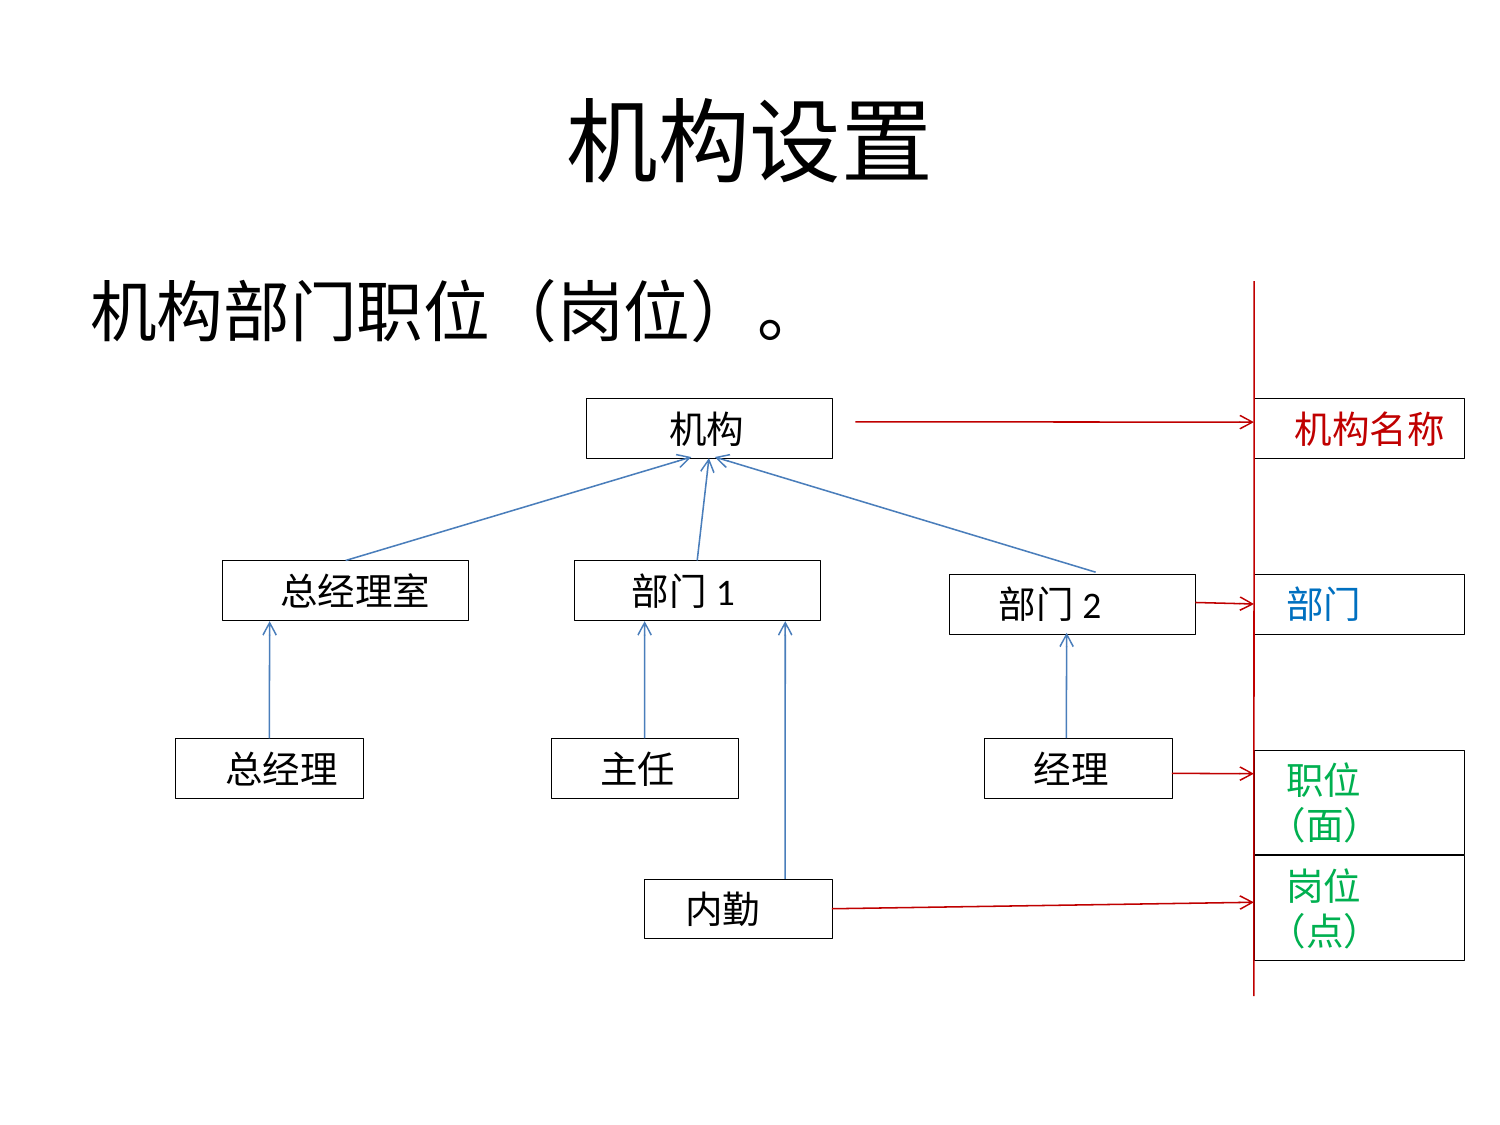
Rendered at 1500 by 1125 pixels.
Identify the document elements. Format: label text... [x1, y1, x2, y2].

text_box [466, 335, 571, 682]
text_box 部门1 [575, 560, 821, 621]
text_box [652, 503, 754, 516]
text_box 经理 [984, 738, 1172, 798]
text_box 总经理室 [222, 560, 461, 621]
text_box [831, 902, 1255, 910]
text_box 职位（面） [1255, 749, 1465, 855]
title 机构设置 [75, 45, 1425, 233]
text_box 部门2 [968, 574, 1196, 634]
text_box 机构名称 [1255, 398, 1465, 459]
text_box 机构 [585, 398, 832, 459]
text_box 主任 [550, 738, 739, 798]
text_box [847, 323, 964, 706]
text_box 总经理 [175, 738, 364, 798]
text_box 部门 [1255, 574, 1465, 634]
text_box 内勤 [644, 878, 832, 939]
text_box 岗位（点） [1255, 855, 1465, 961]
list 机构部门职位（岗位）。 [75, 262, 1425, 1005]
